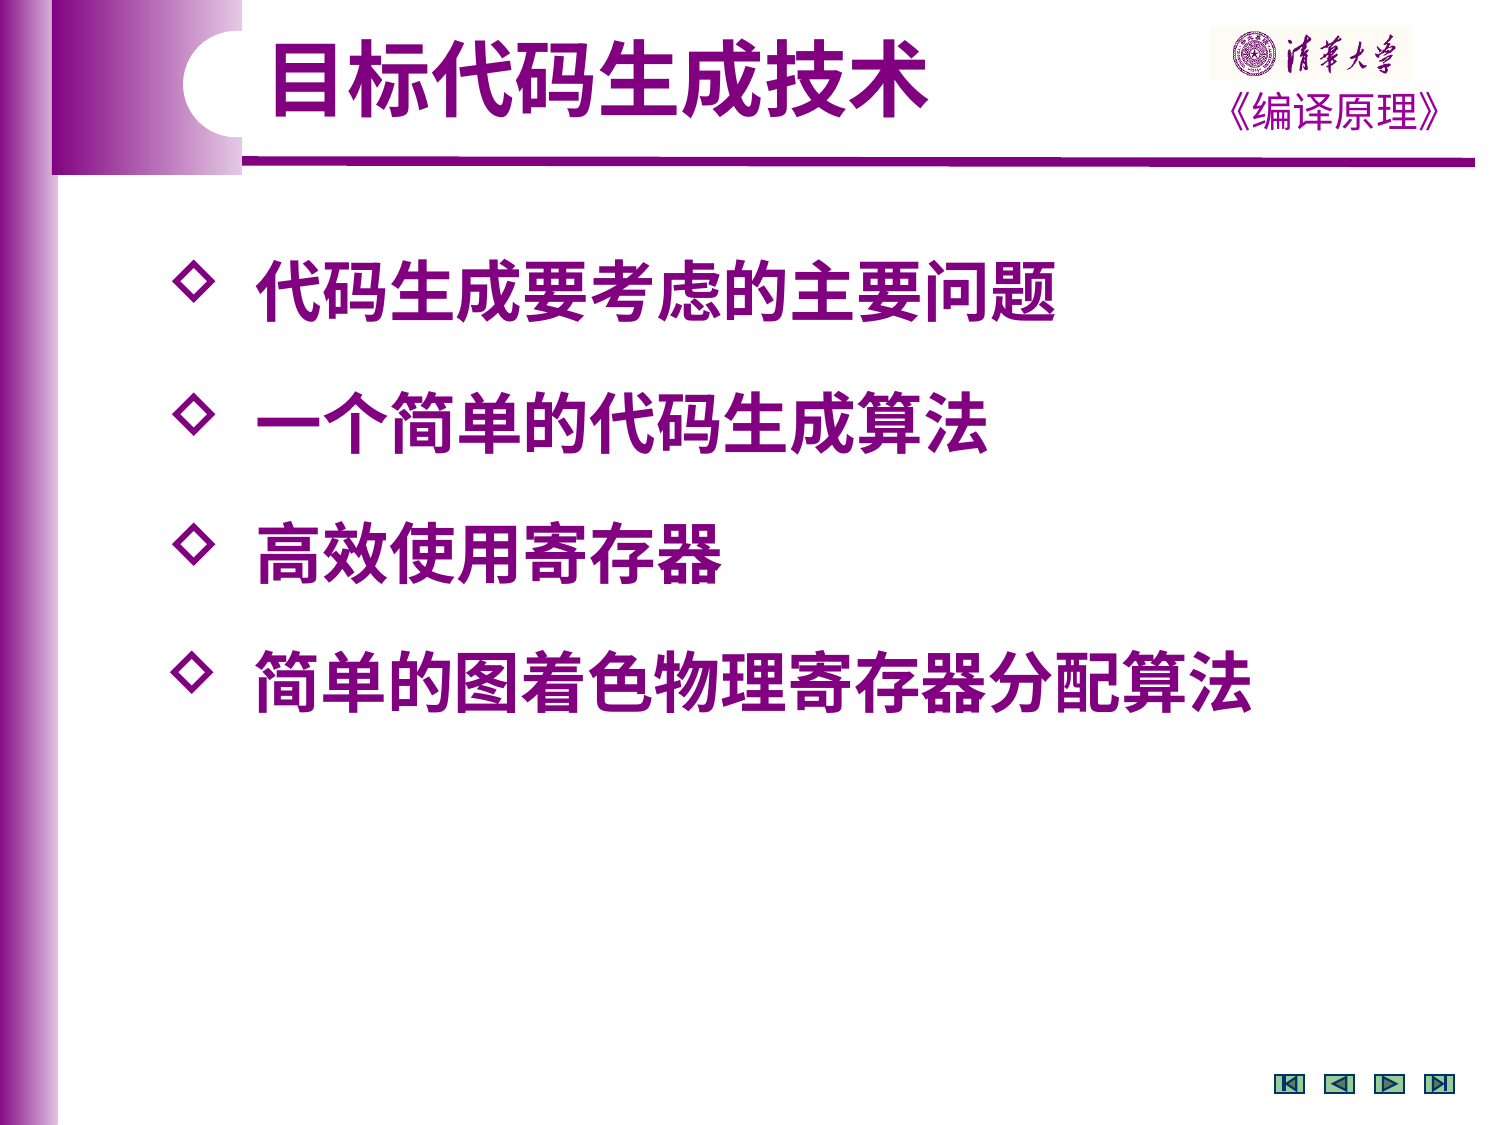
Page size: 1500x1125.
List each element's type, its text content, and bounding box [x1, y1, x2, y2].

text_box [1324, 1074, 1355, 1093]
text_box 高效使用寄存器 [150, 504, 1100, 600]
picture [1210, 26, 1412, 79]
text_box [1424, 1074, 1455, 1093]
text_box 代码生成要考虑的主要问题 [150, 242, 1100, 338]
text_box [1274, 1074, 1305, 1093]
text_box [1374, 1074, 1405, 1093]
text_box 目标代码生成技术 [249, 31, 963, 136]
text_box 一个简单的代码生成算法 [150, 374, 1100, 470]
text_box 简单的图着色物理寄存器分配算法 [147, 633, 1270, 728]
